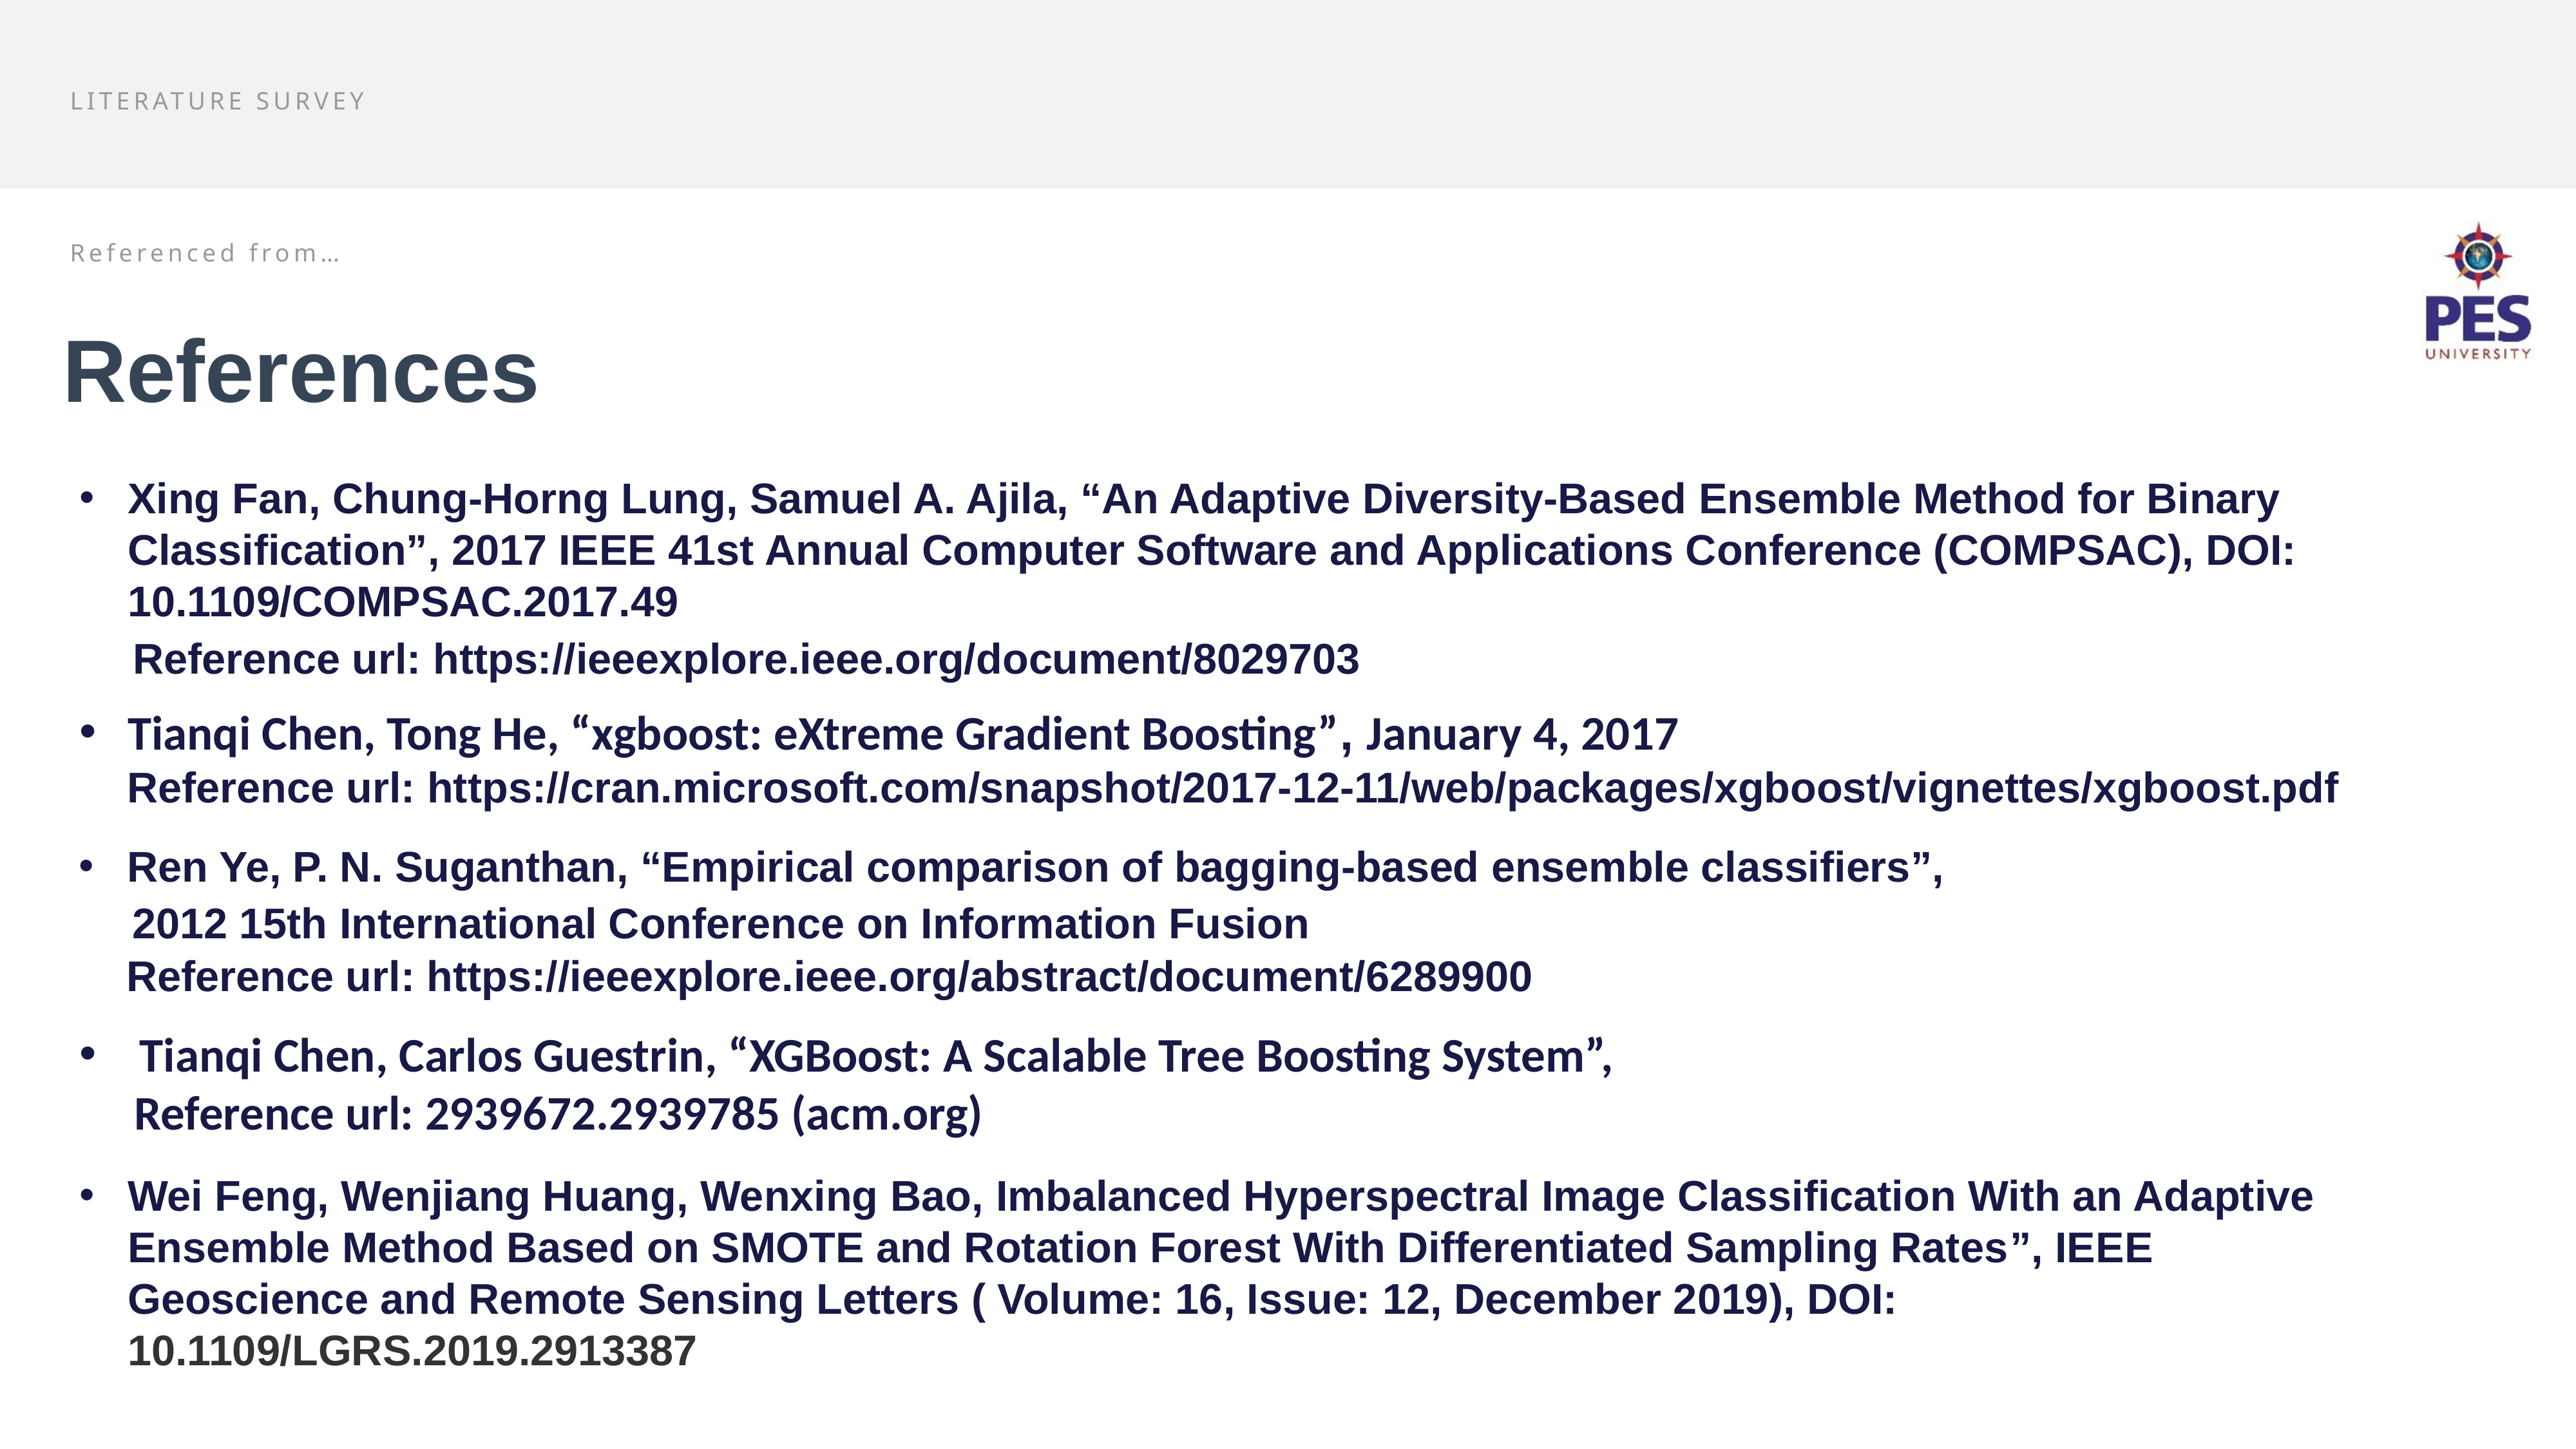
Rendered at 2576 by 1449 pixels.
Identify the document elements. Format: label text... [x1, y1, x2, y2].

text_box Wei Feng, Wenjiang Huang, Wenxing Bao, Imbalanced Hyperspectral Image Classification With an Adaptive Ensemble Method Based on SMOTE and Rotation Forest With Differentiated Sampling Rates”, IEEE Geoscience and Remote Sensing Letters ( Volume: 16, Issue: 12, December 2019), DOI: 10.1109/LGRS.2019.2913387 [70, 1163, 2367, 1379]
text_box Xing Fan, Chung-Horng Lung, Samuel A. Ajila, “An Adaptive Diversity-Based Ensemble Method for Binary Classification”, 2017 IEEE 41st Annual Computer Software and Applications Conference (COMPSAC), DOI: 10.1109/COMPSAC.2017.49 Reference url: https://ieeexplore.ieee.org/document/8029703 [70, 466, 2410, 688]
text_box LITERATURE SURVEY [60, 81, 374, 120]
text_box [0, 0, 2576, 189]
text_box Tianqi Chen, Tong He, “xgboost: eXtreme Gradient Boosting”, January 4, 2017 Reference url: https://cran.microsoft.com/snapshot/2017-12-11/web/packages/xgboost/vignettes/xgboost.pdf [70, 697, 2393, 817]
text_box Ren Ye, P. N. Suganthan, “Empirical comparison of bagging-based ensemble classifiers”, 2012 15th International Conference on Information Fusion Reference url: https://ieeexplore.ieee.org/abstract/document/6289900 [79, 838, 2393, 1000]
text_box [53, 232, 773, 426]
text_box Tianqi Chen, Carlos Guestrin, “XGBoost: A Scalable Tree Boosting System”, Reference url: 2939672.2939785 (acm.org) [70, 1018, 2384, 1144]
picture [2409, 215, 2549, 370]
